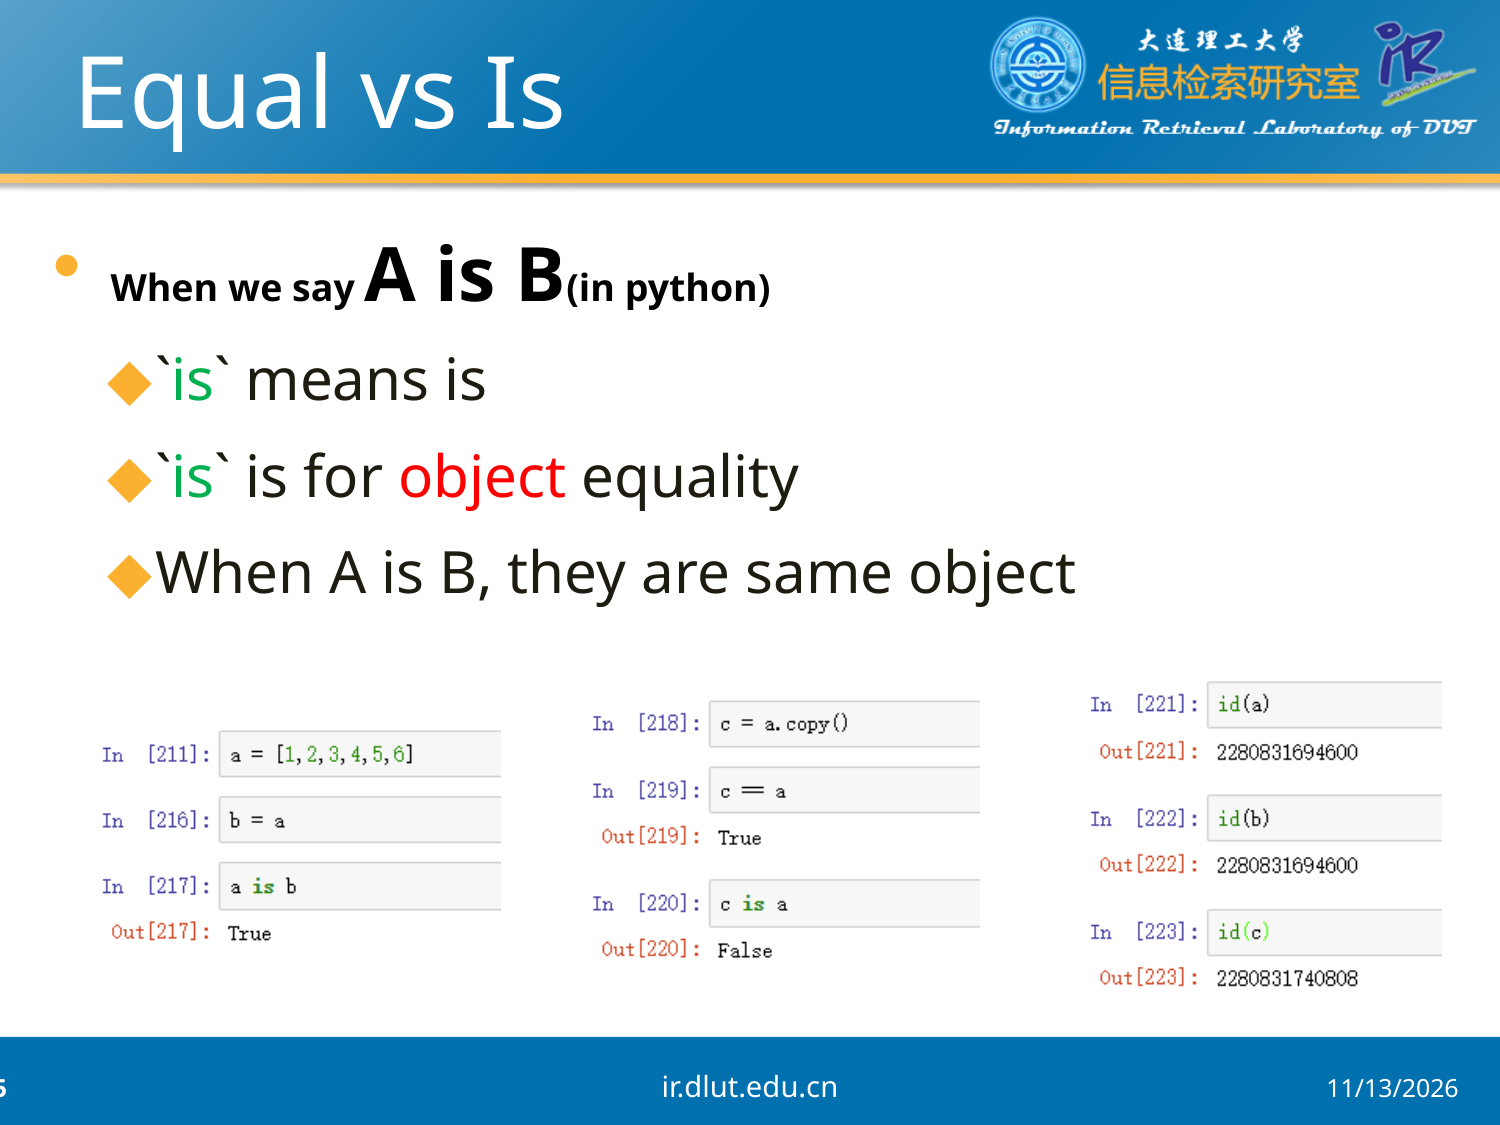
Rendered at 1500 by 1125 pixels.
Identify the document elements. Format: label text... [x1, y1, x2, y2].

picture [0, 0, 1500, 1125]
title Equal vs Is [58, 20, 944, 158]
list When we say A is B(in python) `is` means is `is` is for object equality When A is B, they are same object [37, 218, 1459, 1023]
